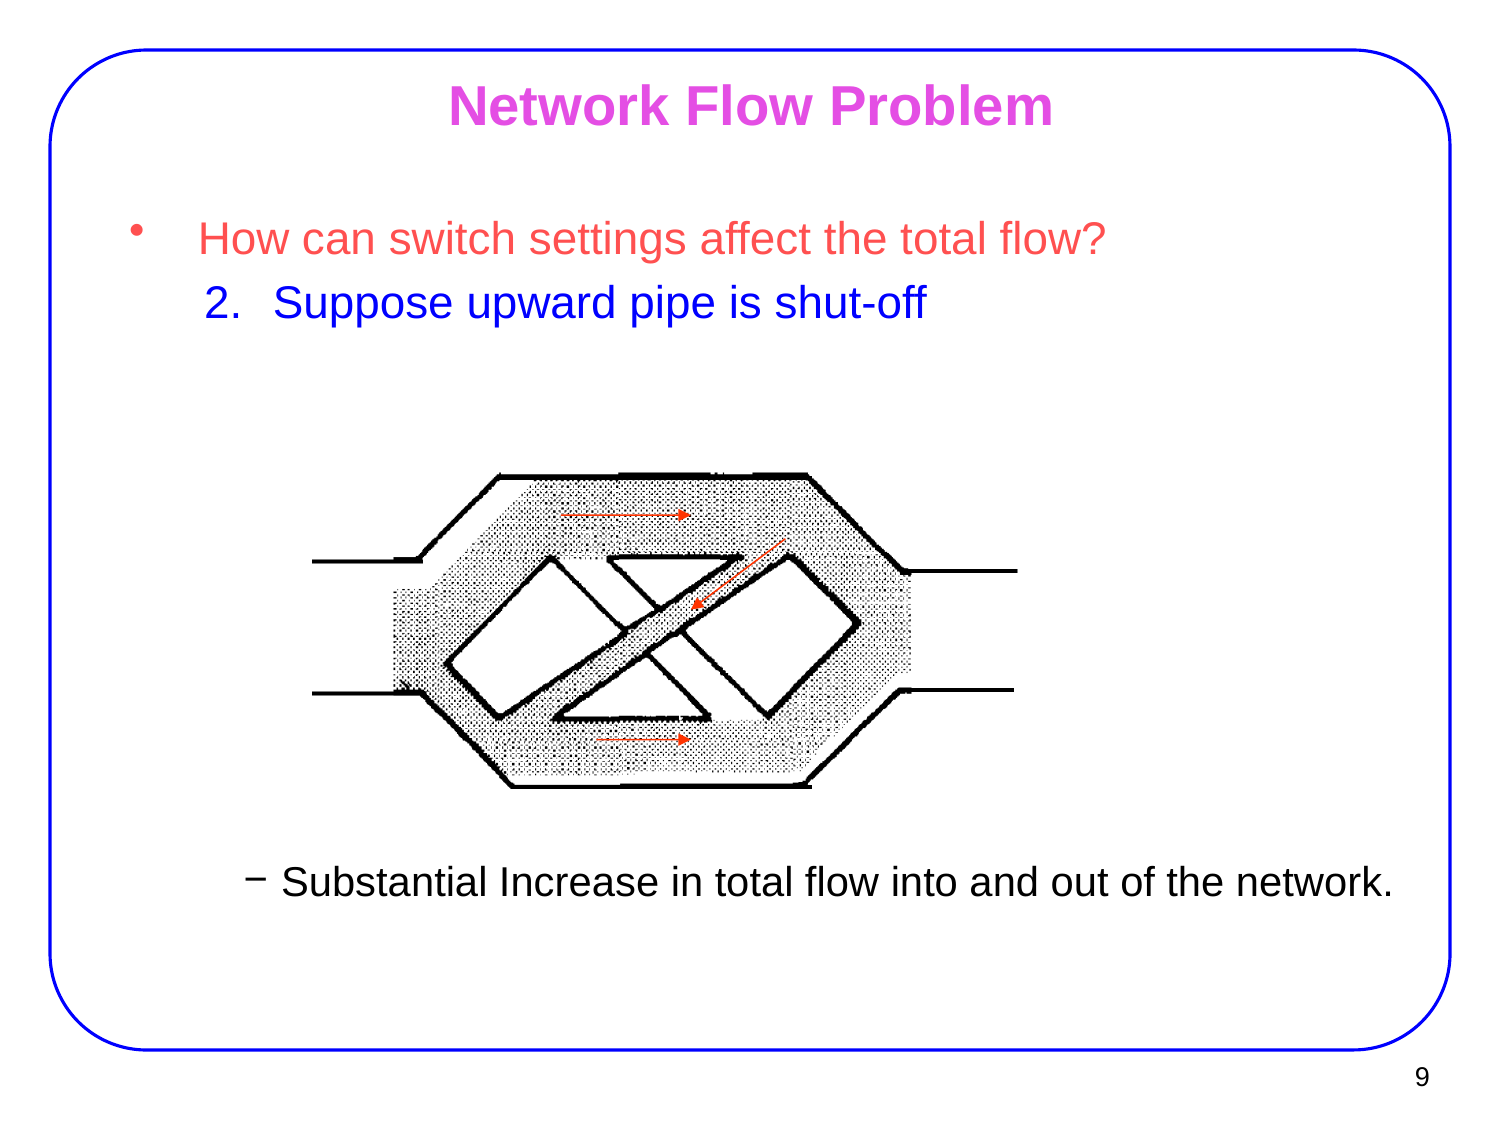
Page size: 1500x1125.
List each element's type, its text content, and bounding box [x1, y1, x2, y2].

title Network Flow Problem [113, 66, 1389, 140]
picture [312, 456, 1022, 795]
list How can switch settings affect the total flow? Suppose upward pipe is shut-off [112, 200, 1388, 846]
text_box Substantial Increase in total flow into and out of the network. [76, 846, 1423, 1035]
slide_number 9 [1351, 1047, 1444, 1104]
